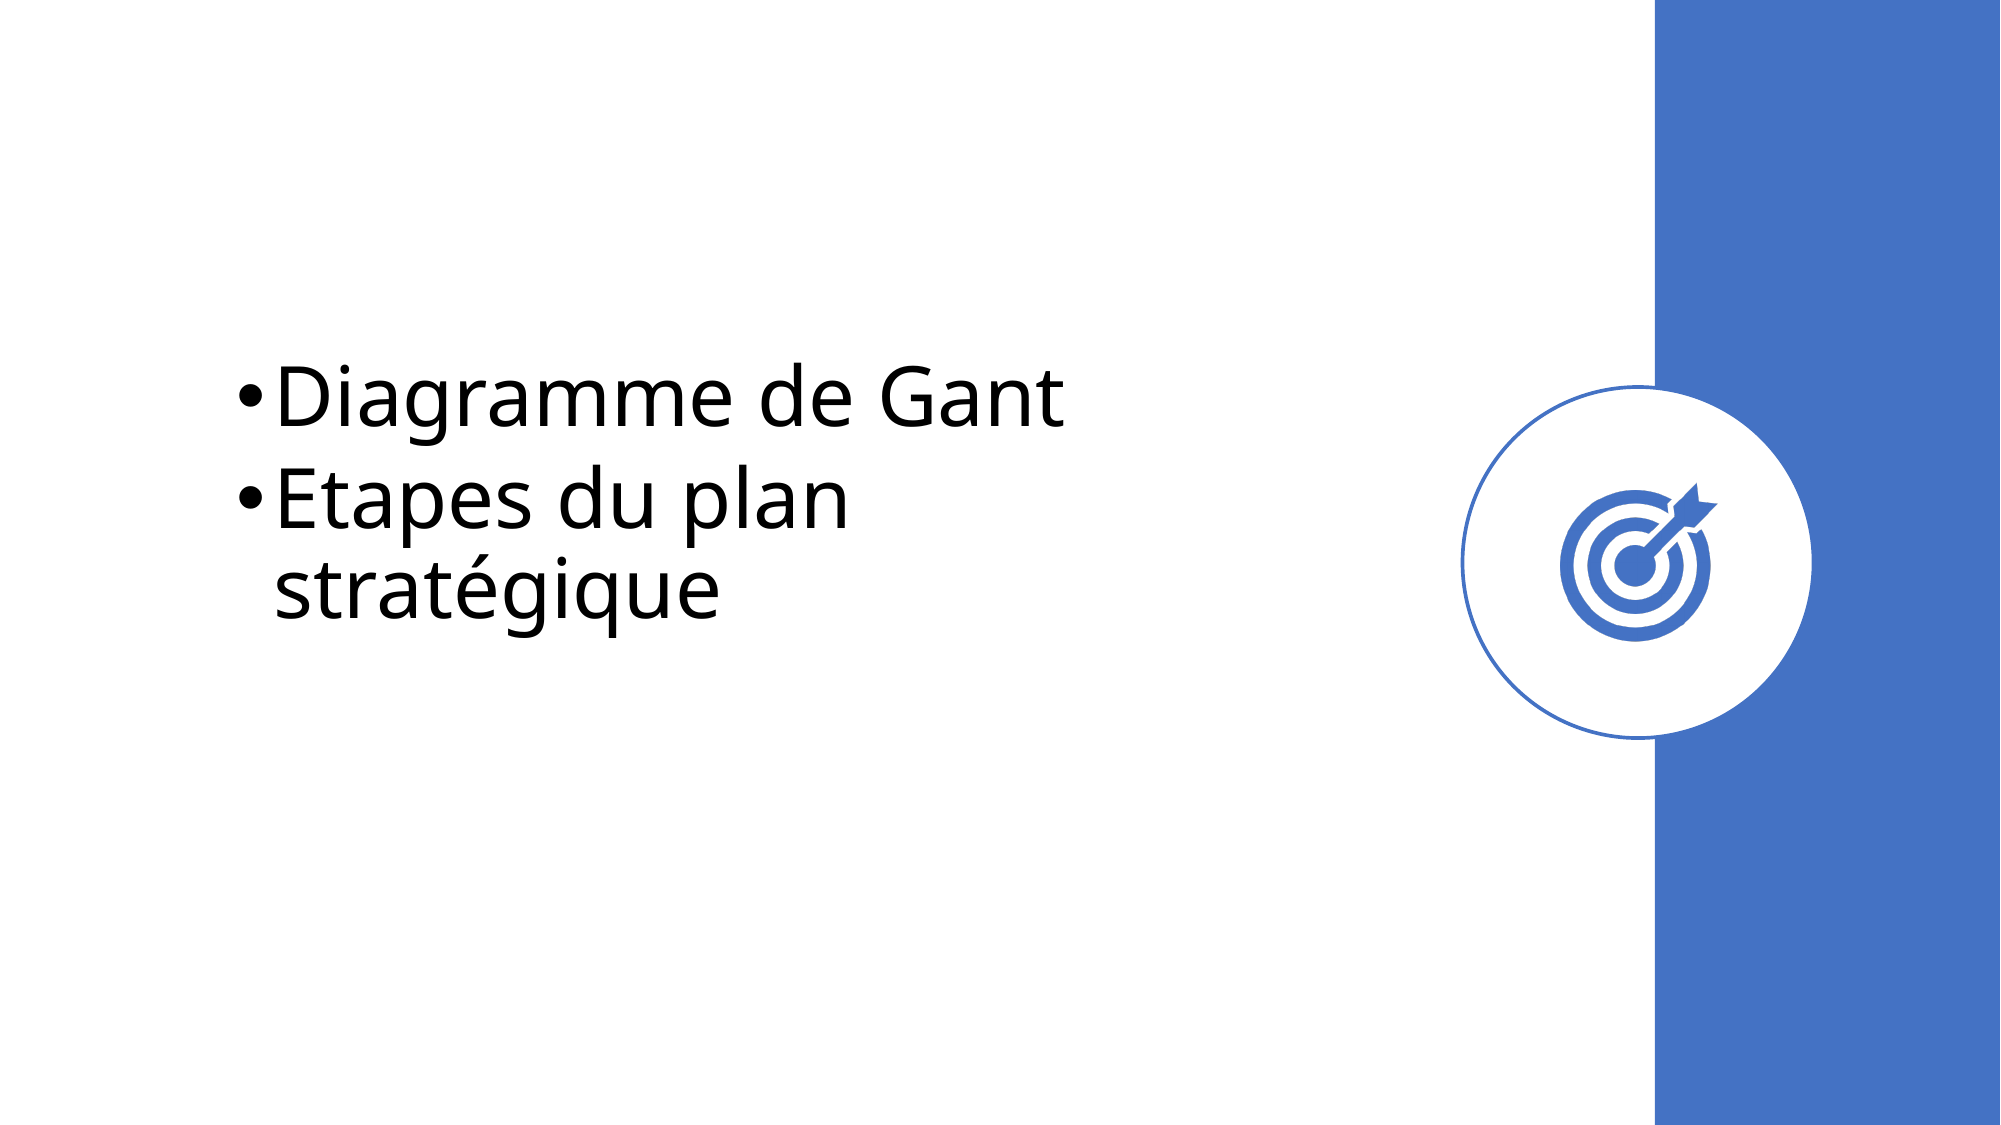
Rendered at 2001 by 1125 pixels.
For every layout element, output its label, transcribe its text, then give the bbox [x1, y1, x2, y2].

text_box [1654, 0, 2000, 1125]
text_box Diagramme de Gant Etapes du plan stratégique [202, 212, 1264, 779]
picture [1544, 468, 1732, 657]
text_box [1461, 385, 1815, 740]
